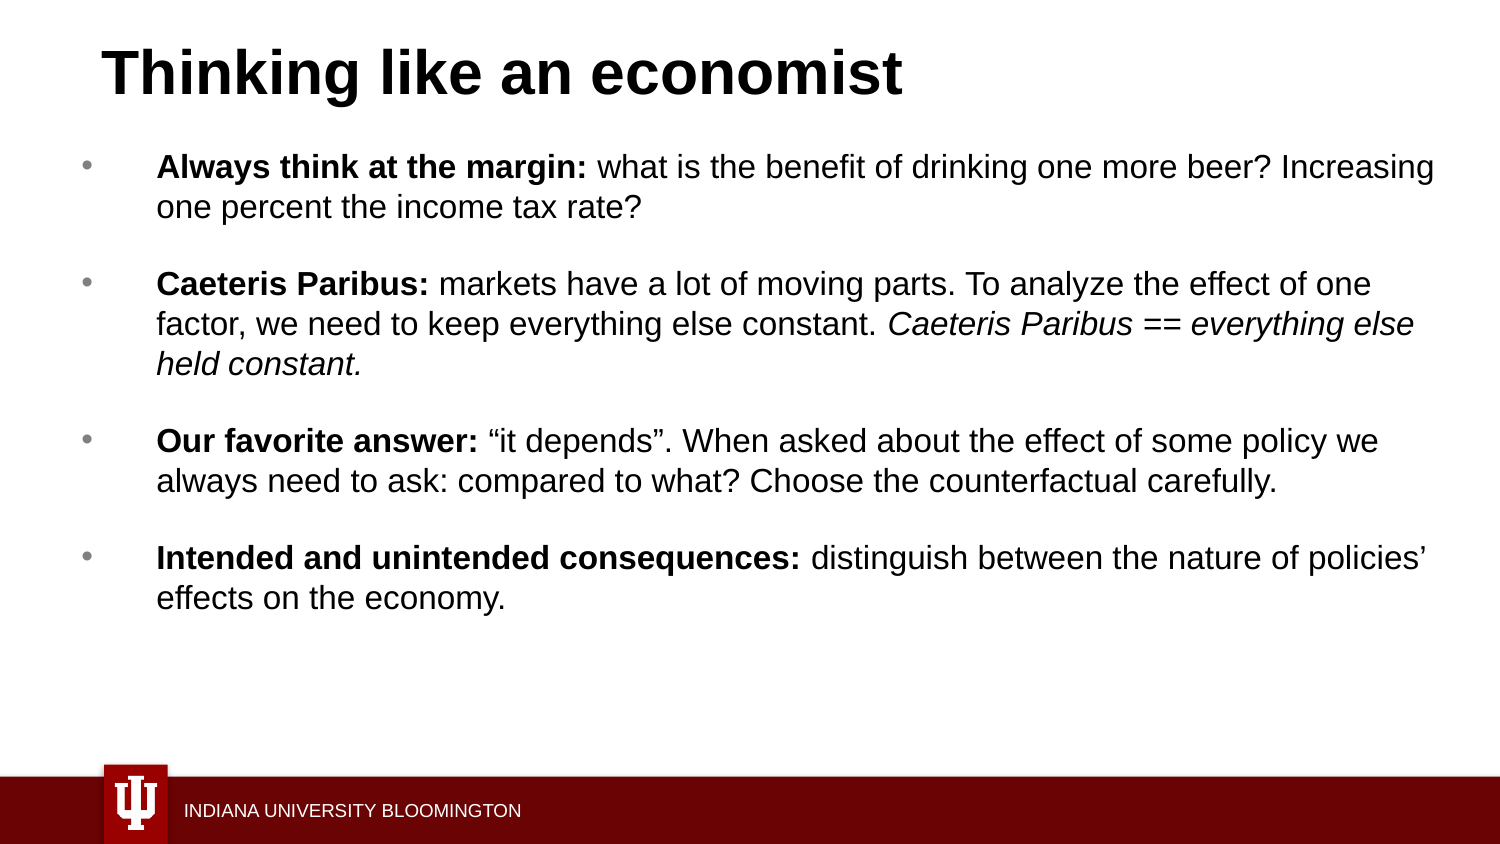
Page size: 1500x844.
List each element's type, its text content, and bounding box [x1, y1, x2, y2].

title Thinking like an economist [86, 12, 1400, 127]
list Always think at the margin: what is the benefit of drinking one more beer? Increasing one percent the income tax rate? Caeteris Paribus: markets have a lot of moving parts. To analyze the effect of one factor, we need to keep everything else constant. Caeteris Paribus == everything else held constant. Our favorite answer: “it depends”. When asked about the effect of some policy we always need to ask: compared to what? Choose the counterfactual carefully. Intended and unintended consequences: distinguish between the nature of policies’ effects on the economy. [66, 137, 1475, 741]
